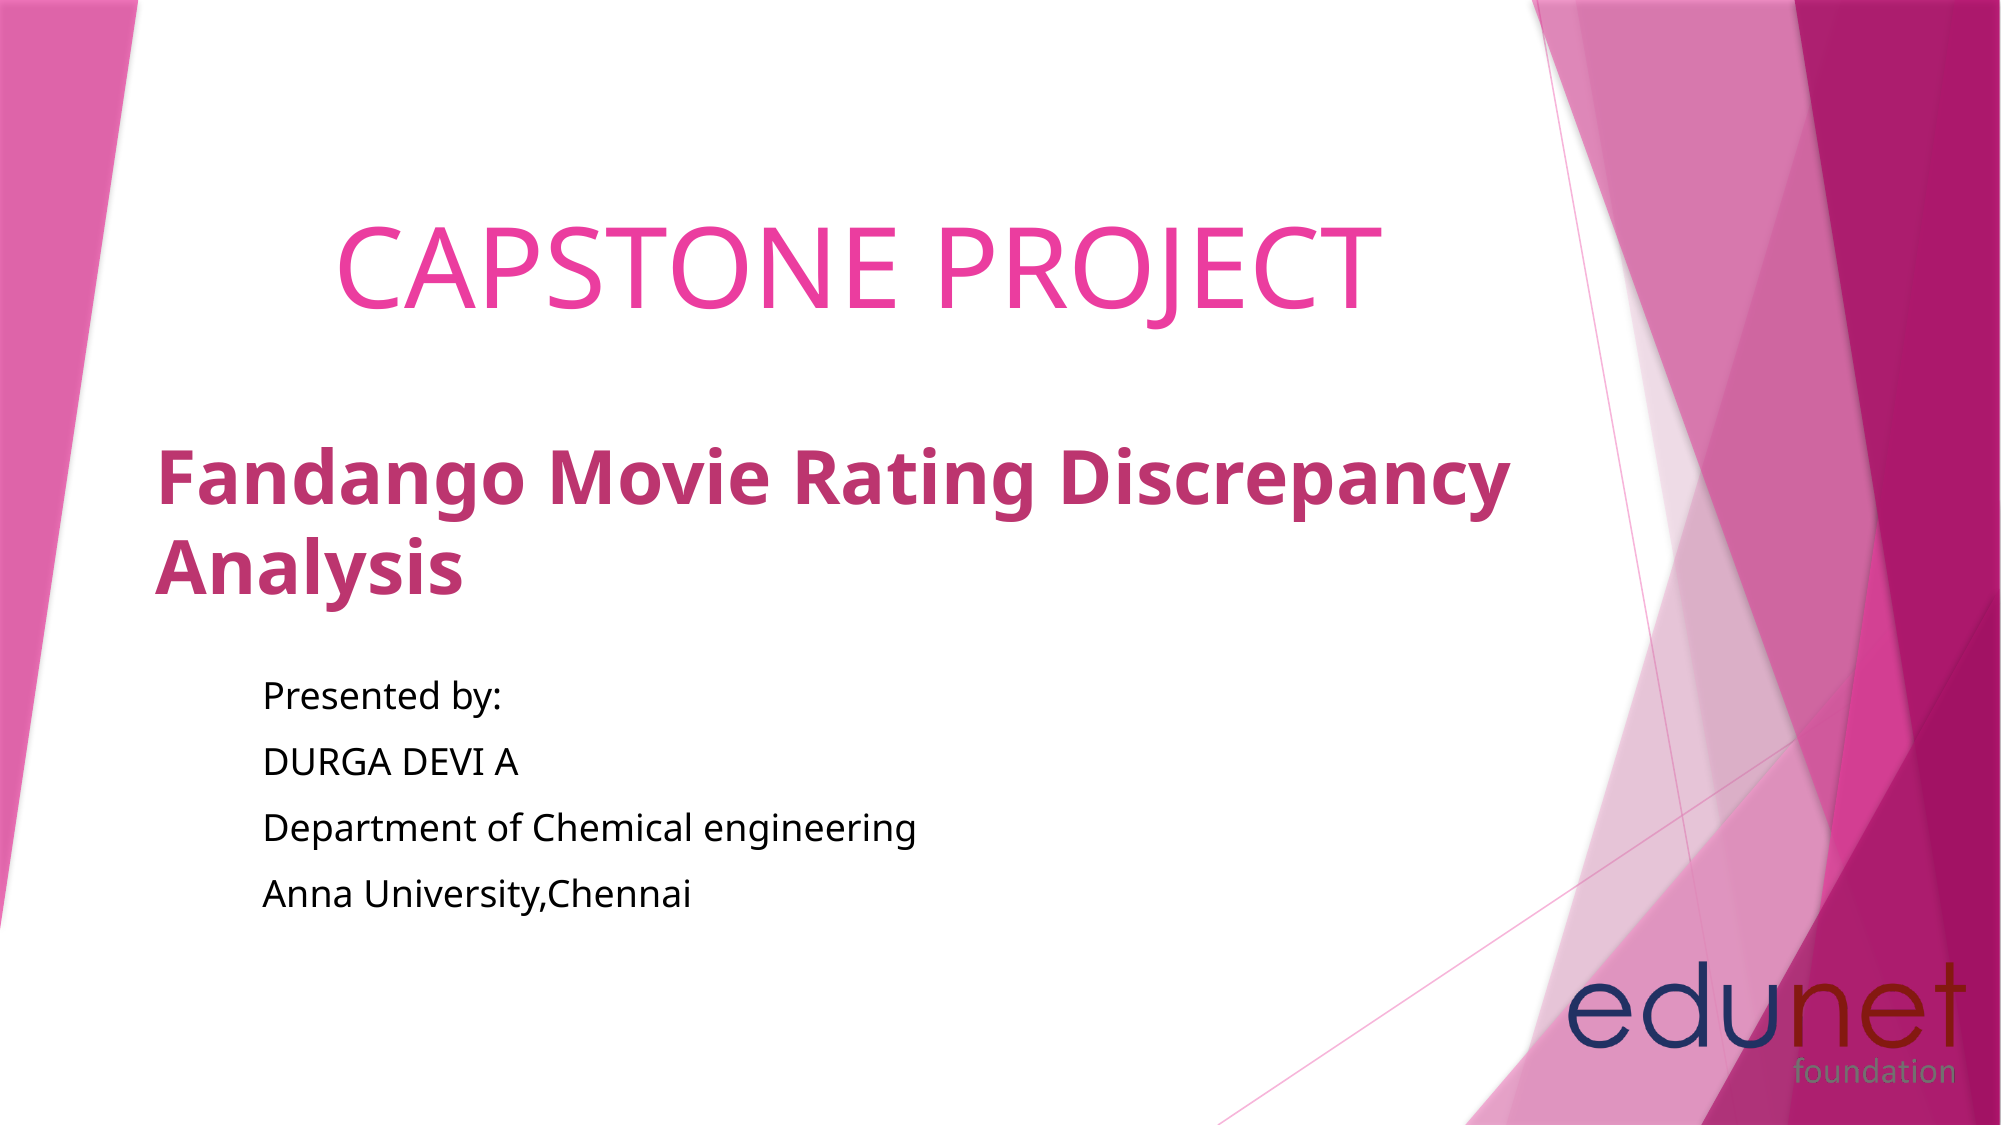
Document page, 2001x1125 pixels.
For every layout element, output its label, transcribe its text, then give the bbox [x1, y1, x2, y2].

picture [1559, 956, 1971, 1091]
subtitle Presented by: DURGA DEVI A Department of Chemical engineering Anna University,Chennai [247, 707, 1522, 845]
text_box Fandango Movie Rating Discrepancy Analysis [140, 422, 1744, 707]
title CAPSTONE PROJECT [124, 68, 1399, 339]
